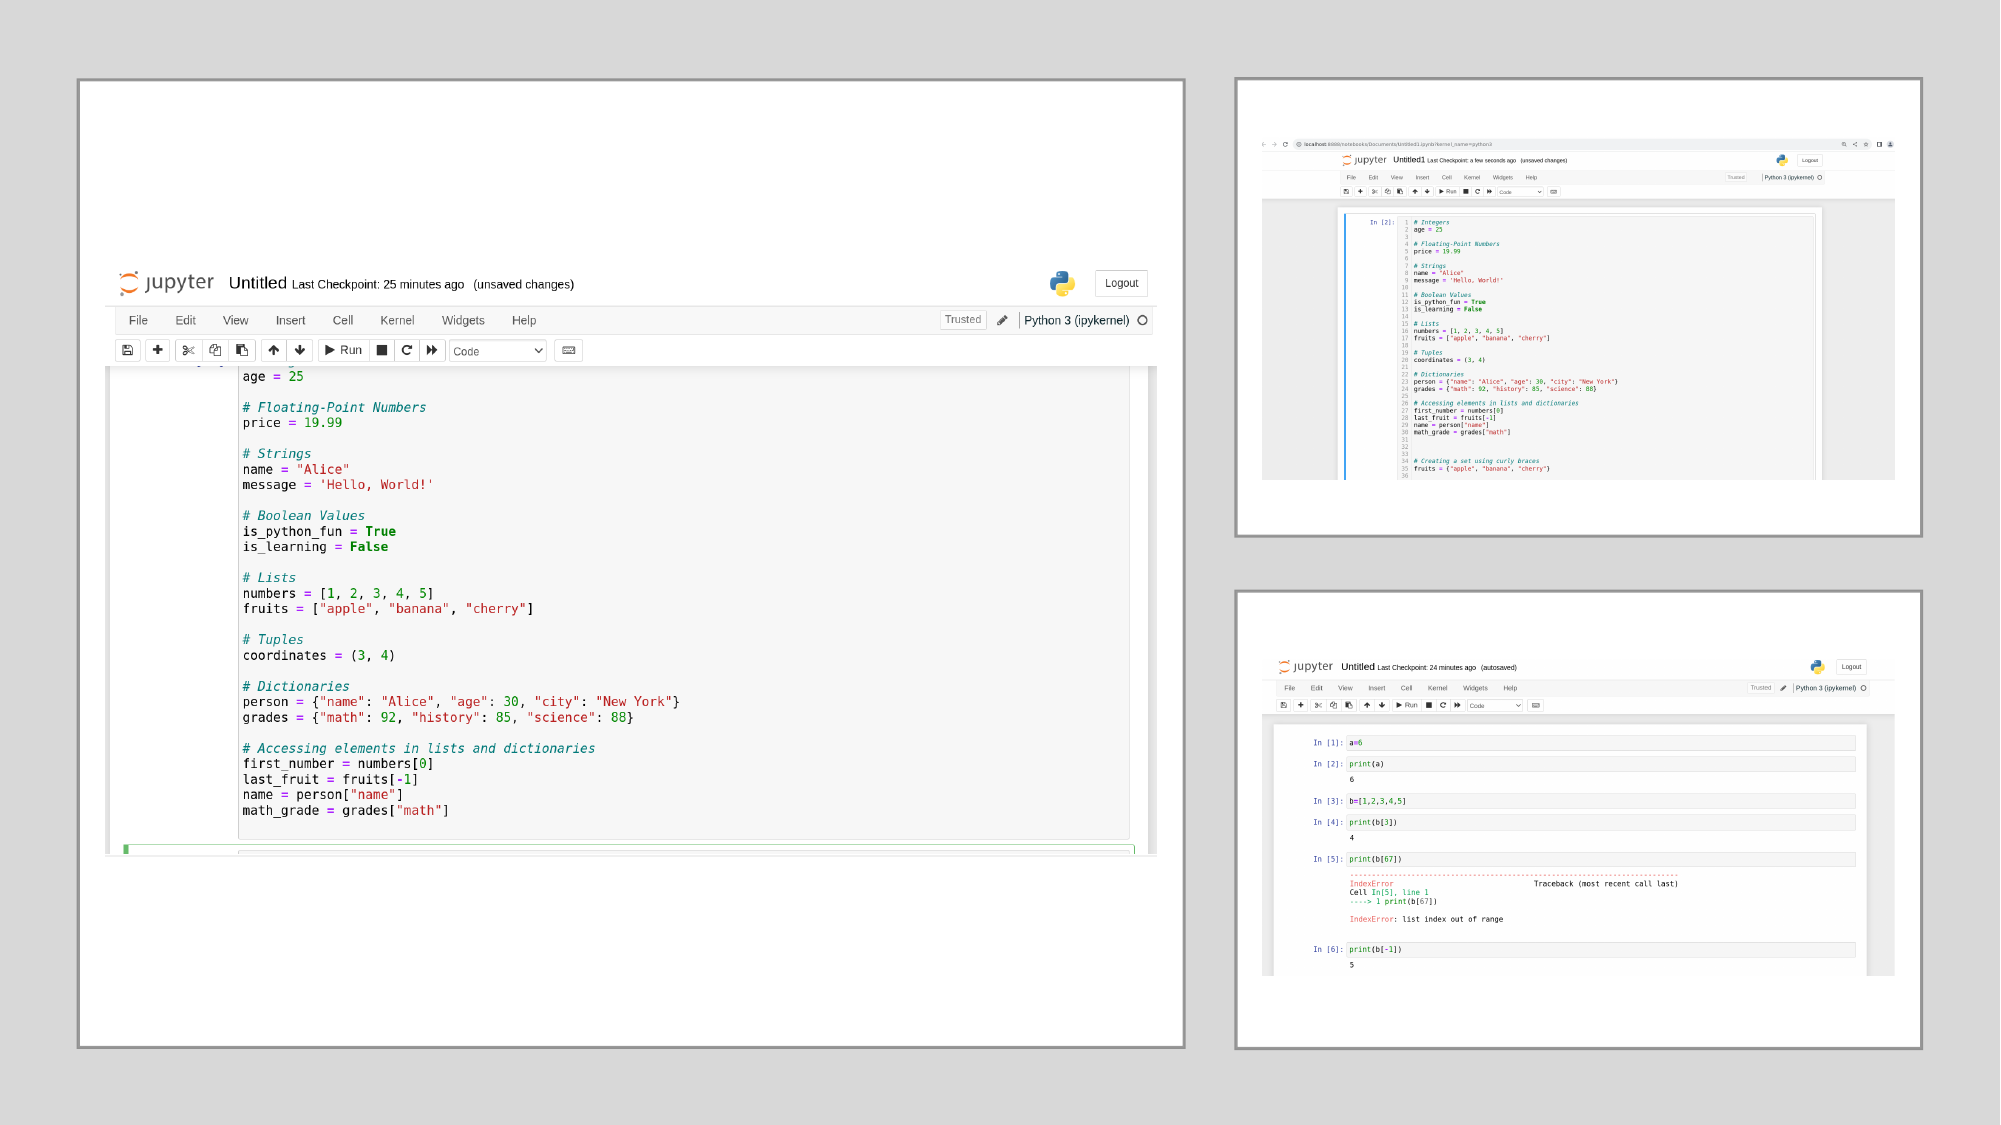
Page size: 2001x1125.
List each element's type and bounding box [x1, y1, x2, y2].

picture [1262, 659, 1895, 976]
text_box [1235, 78, 1923, 537]
text_box [1235, 590, 1923, 1049]
picture [105, 270, 1157, 857]
text_box [77, 79, 1185, 1048]
picture [1262, 137, 1895, 480]
text_box [0, 0, 2000, 1125]
